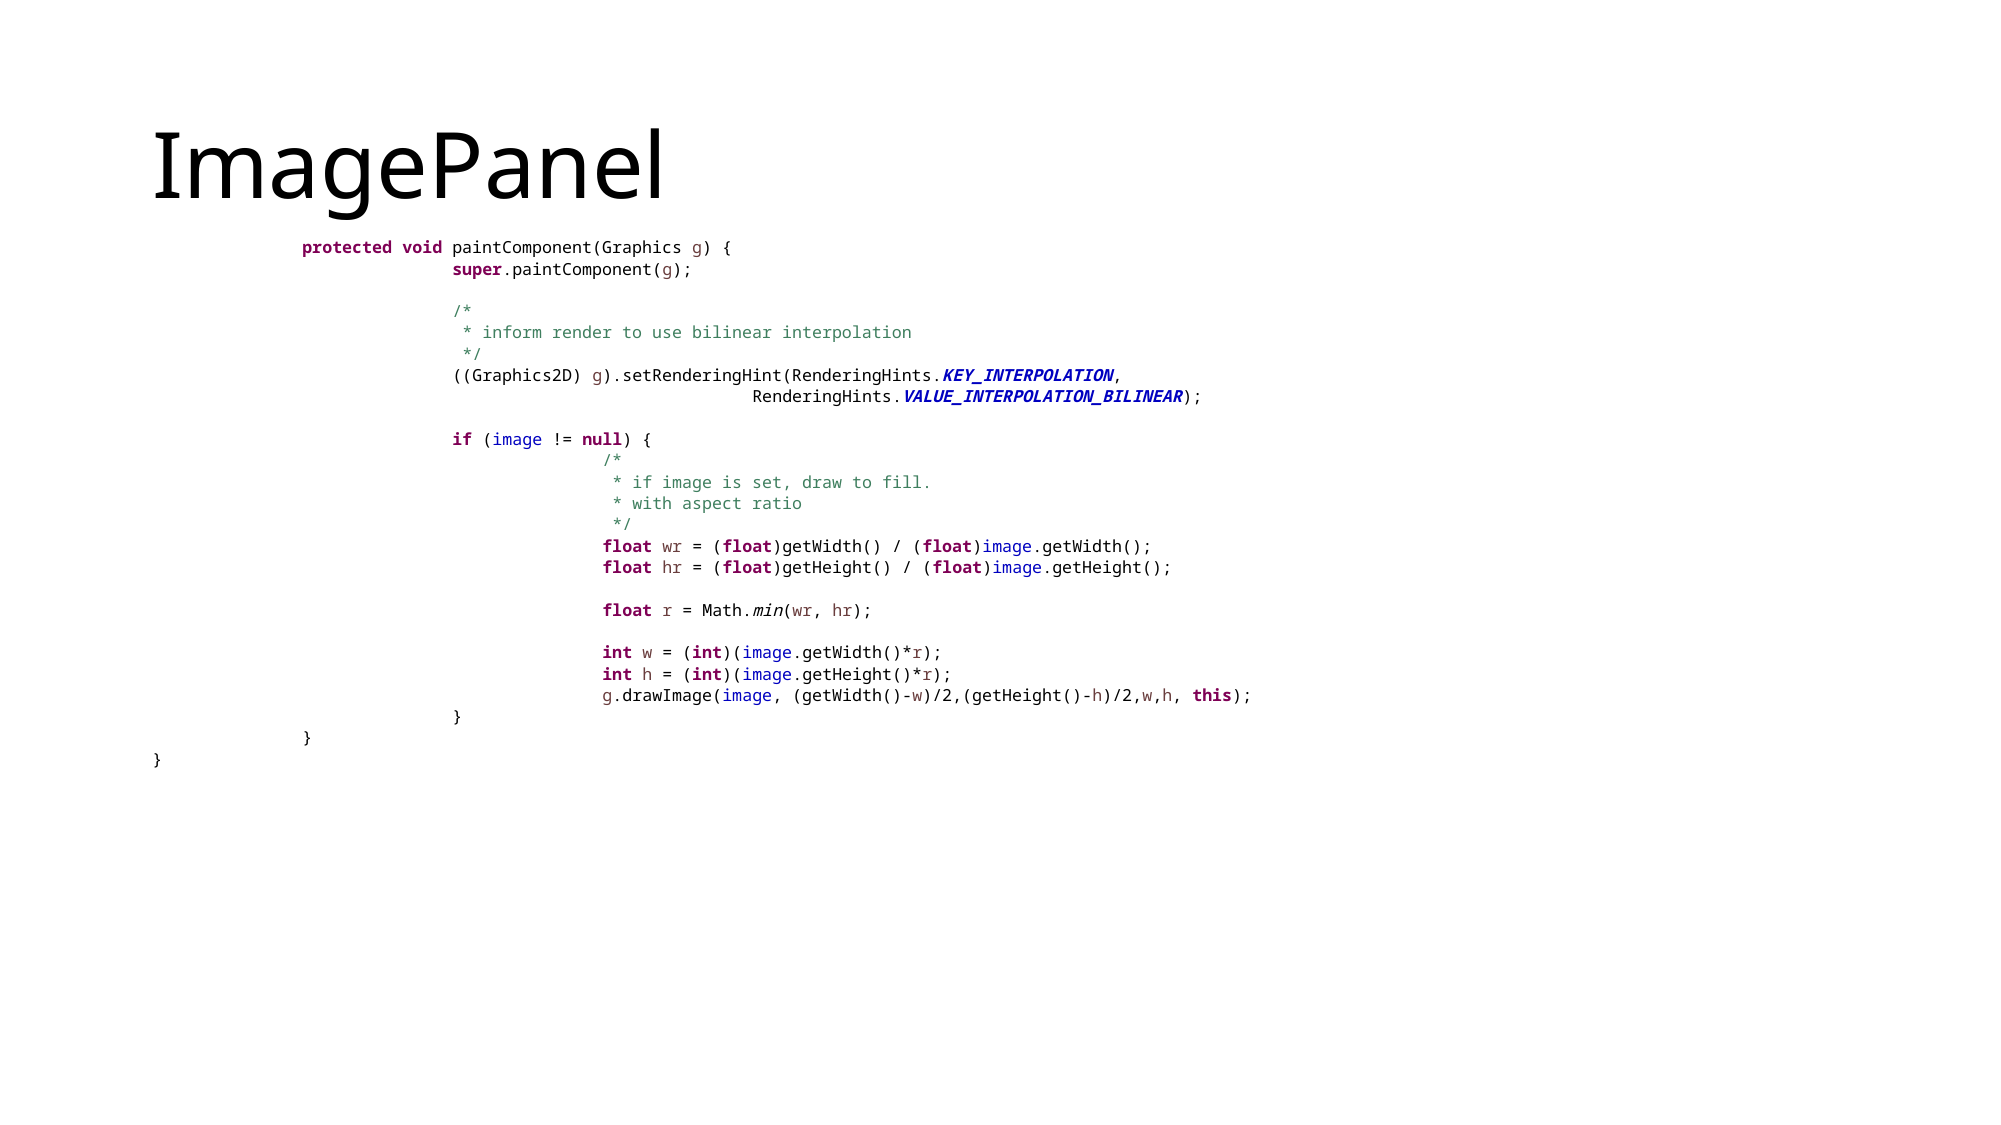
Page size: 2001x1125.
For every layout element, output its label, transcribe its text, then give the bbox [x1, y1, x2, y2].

title ImagePanel [137, 59, 1863, 228]
text_box protected void paintComponent(Graphics g) { super.paintComponent(g); /* * inform render to use bilinear interpolation */ ((Graphics2D) g).setRenderingHint(RenderingHints.KEY_INTERPOLATION, RenderingHints.VALUE_INTERPOLATION_BILINEAR); if (image != null) { /* * if image is set, draw to fill. * with aspect ratio */ float wr = (float)getWidth() / (float)image.getWidth(); float hr = (float)getHeight() / (float)image.getHeight(); float r = Math.min(wr, hr); int w = (int)(image.getWidth()*r); int h = (int)(image.getHeight()*r); g.drawImage(image, (getWidth()-w)/2,(getHeight()-h)/2,w,h, this); } } } [137, 228, 1962, 798]
